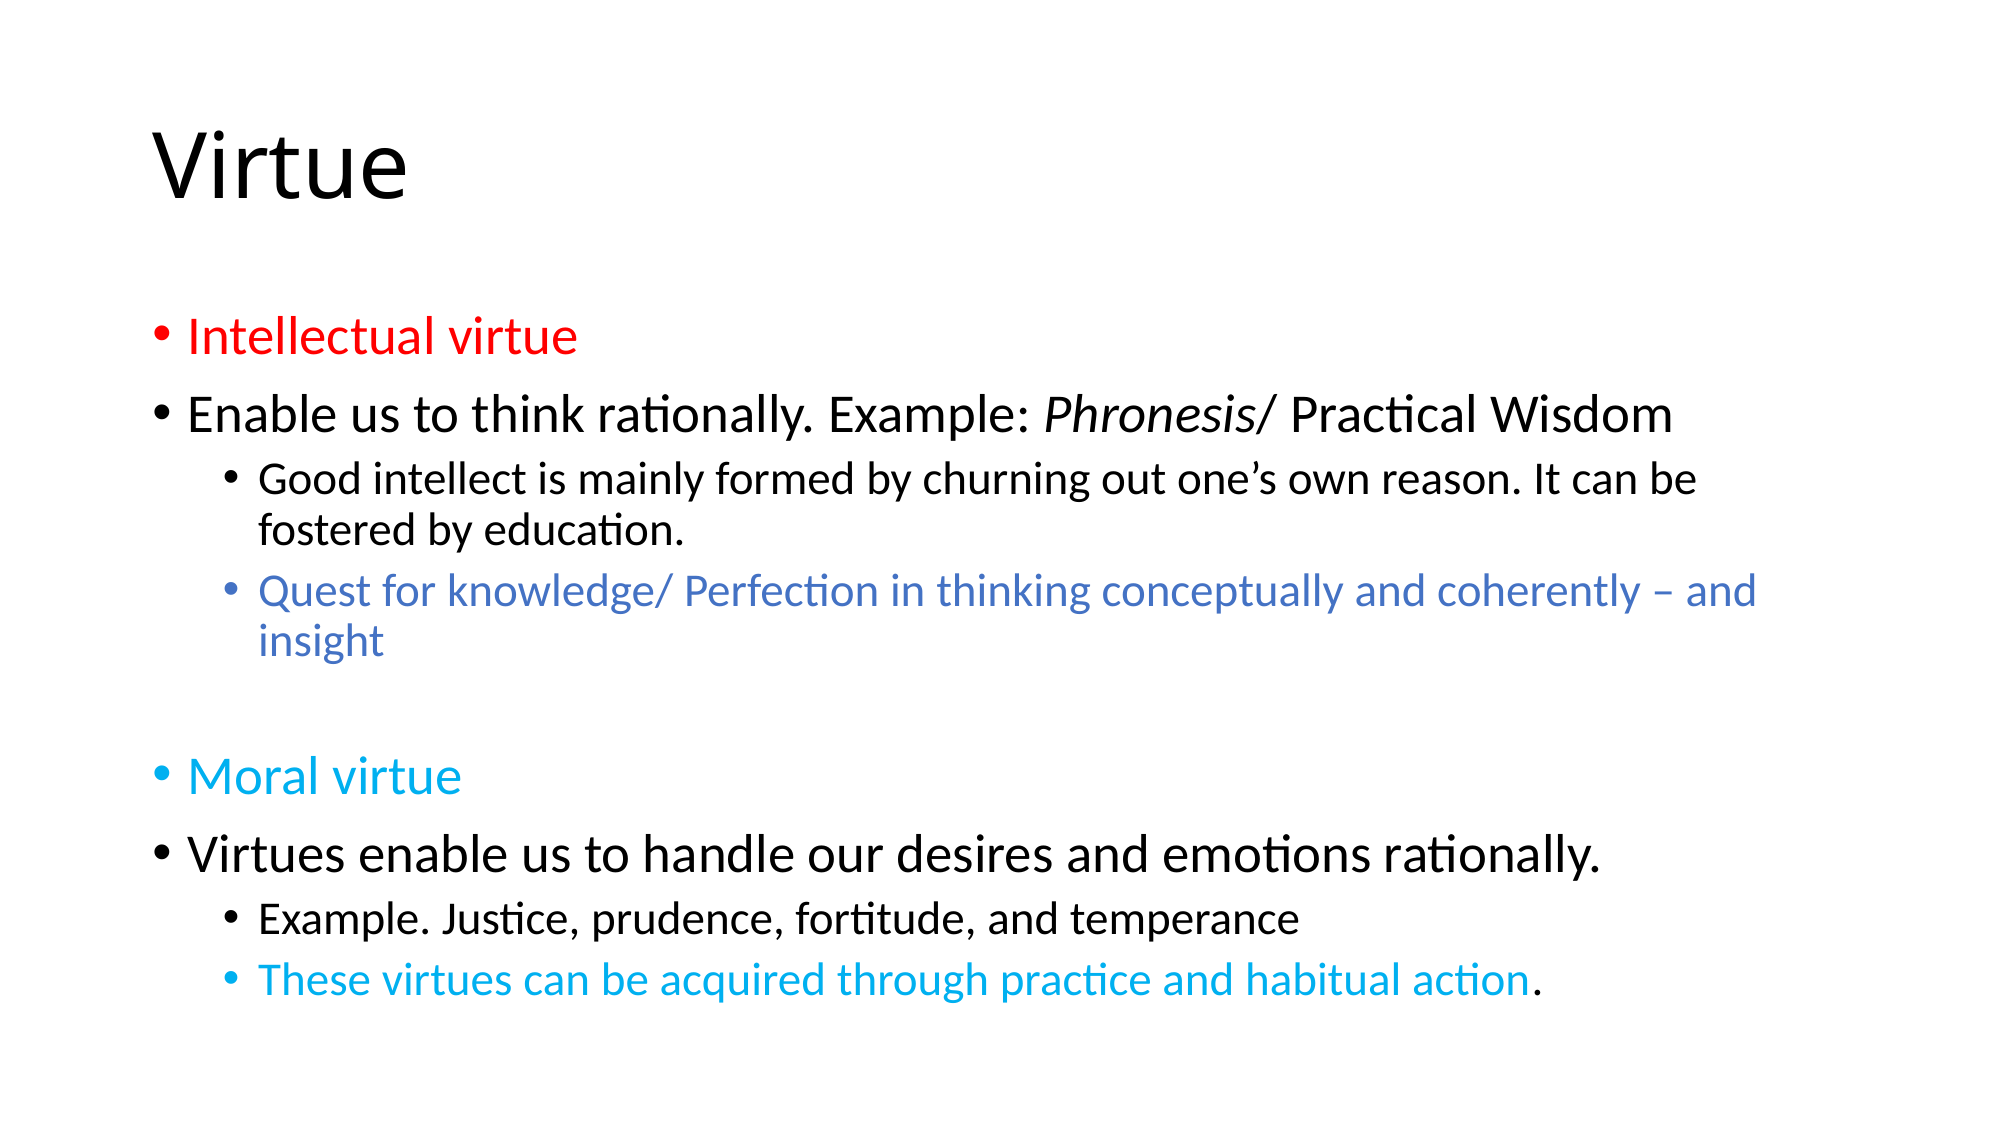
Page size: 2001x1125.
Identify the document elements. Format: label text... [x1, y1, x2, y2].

title Virtue [137, 59, 1863, 278]
list Intellectual virtue Enable us to think rationally. Example: Phronesis/ Practical Wisdom Good intellect is mainly formed by churning out one’s own reason. It can be fostered by education. Quest for knowledge/ Perfection in thinking conceptually and coherently – and insight Moral virtue Virtues enable us to handle our desires and emotions rationally. Example. Justice, prudence, fortitude, and temperance These virtues can be acquired through practice and habitual action. [137, 299, 1863, 1014]
